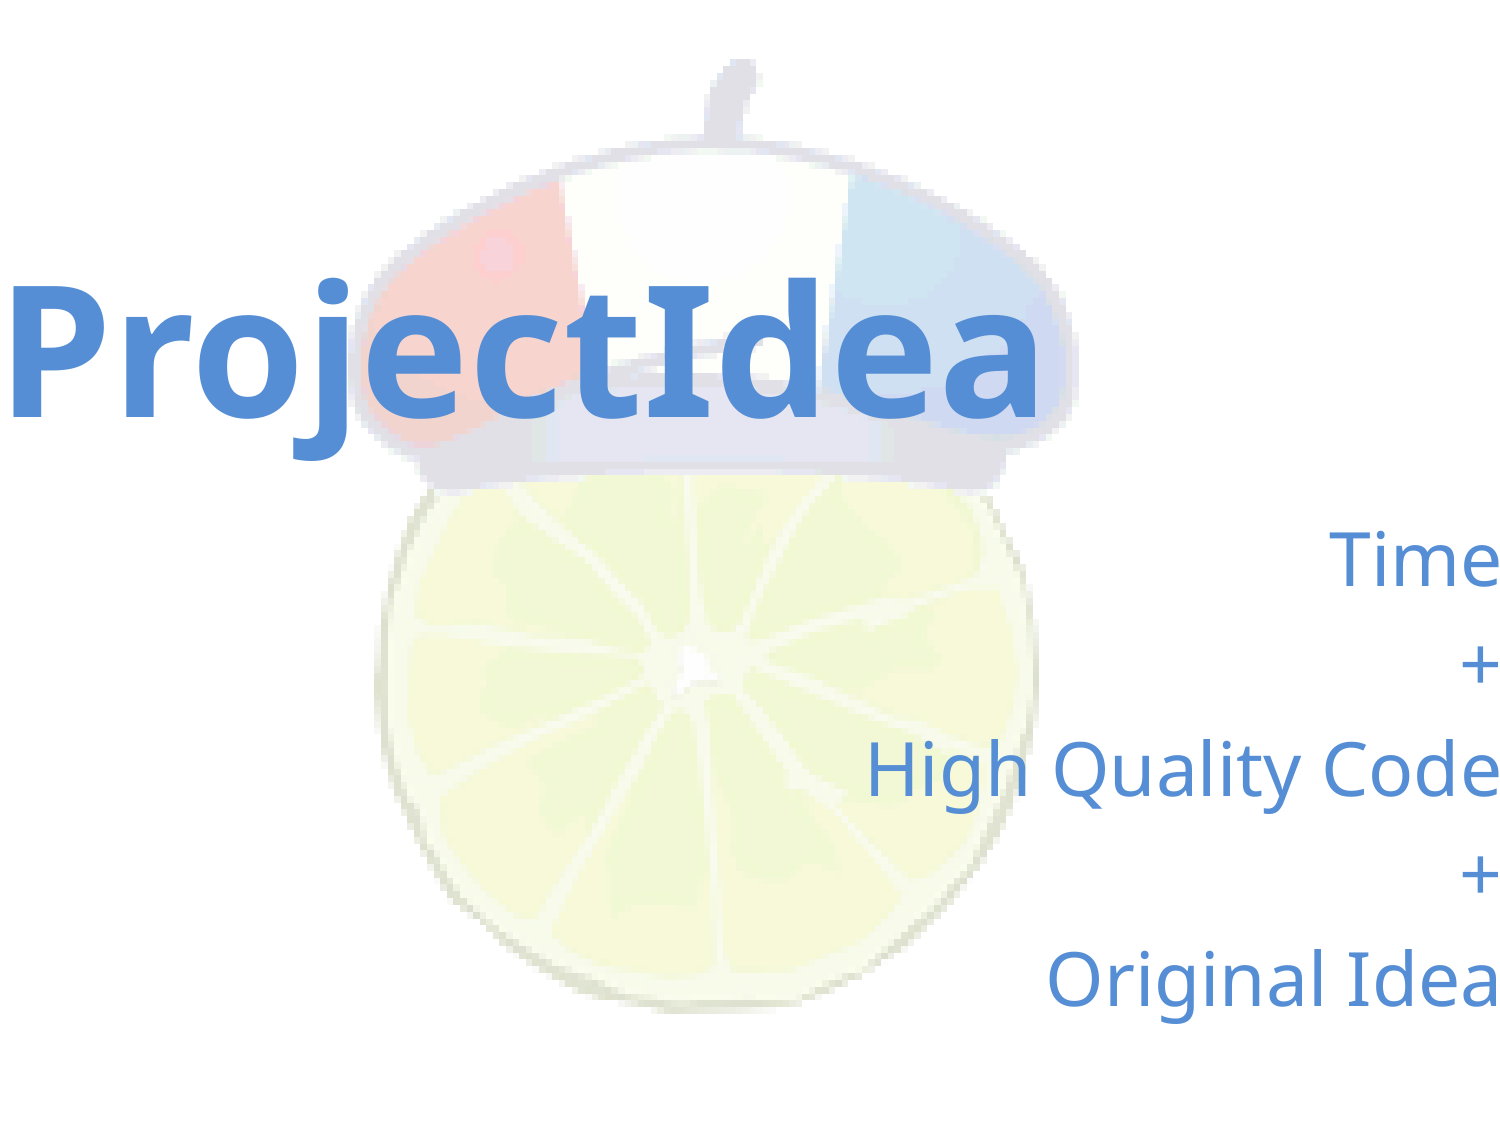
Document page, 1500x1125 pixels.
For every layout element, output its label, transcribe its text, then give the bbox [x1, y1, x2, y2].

text_box Time + High Quality Code + Original Idea [0, 539, 1500, 1125]
text_box ProjectIdea [0, 149, 1500, 539]
text_box [228, 17, 1213, 149]
